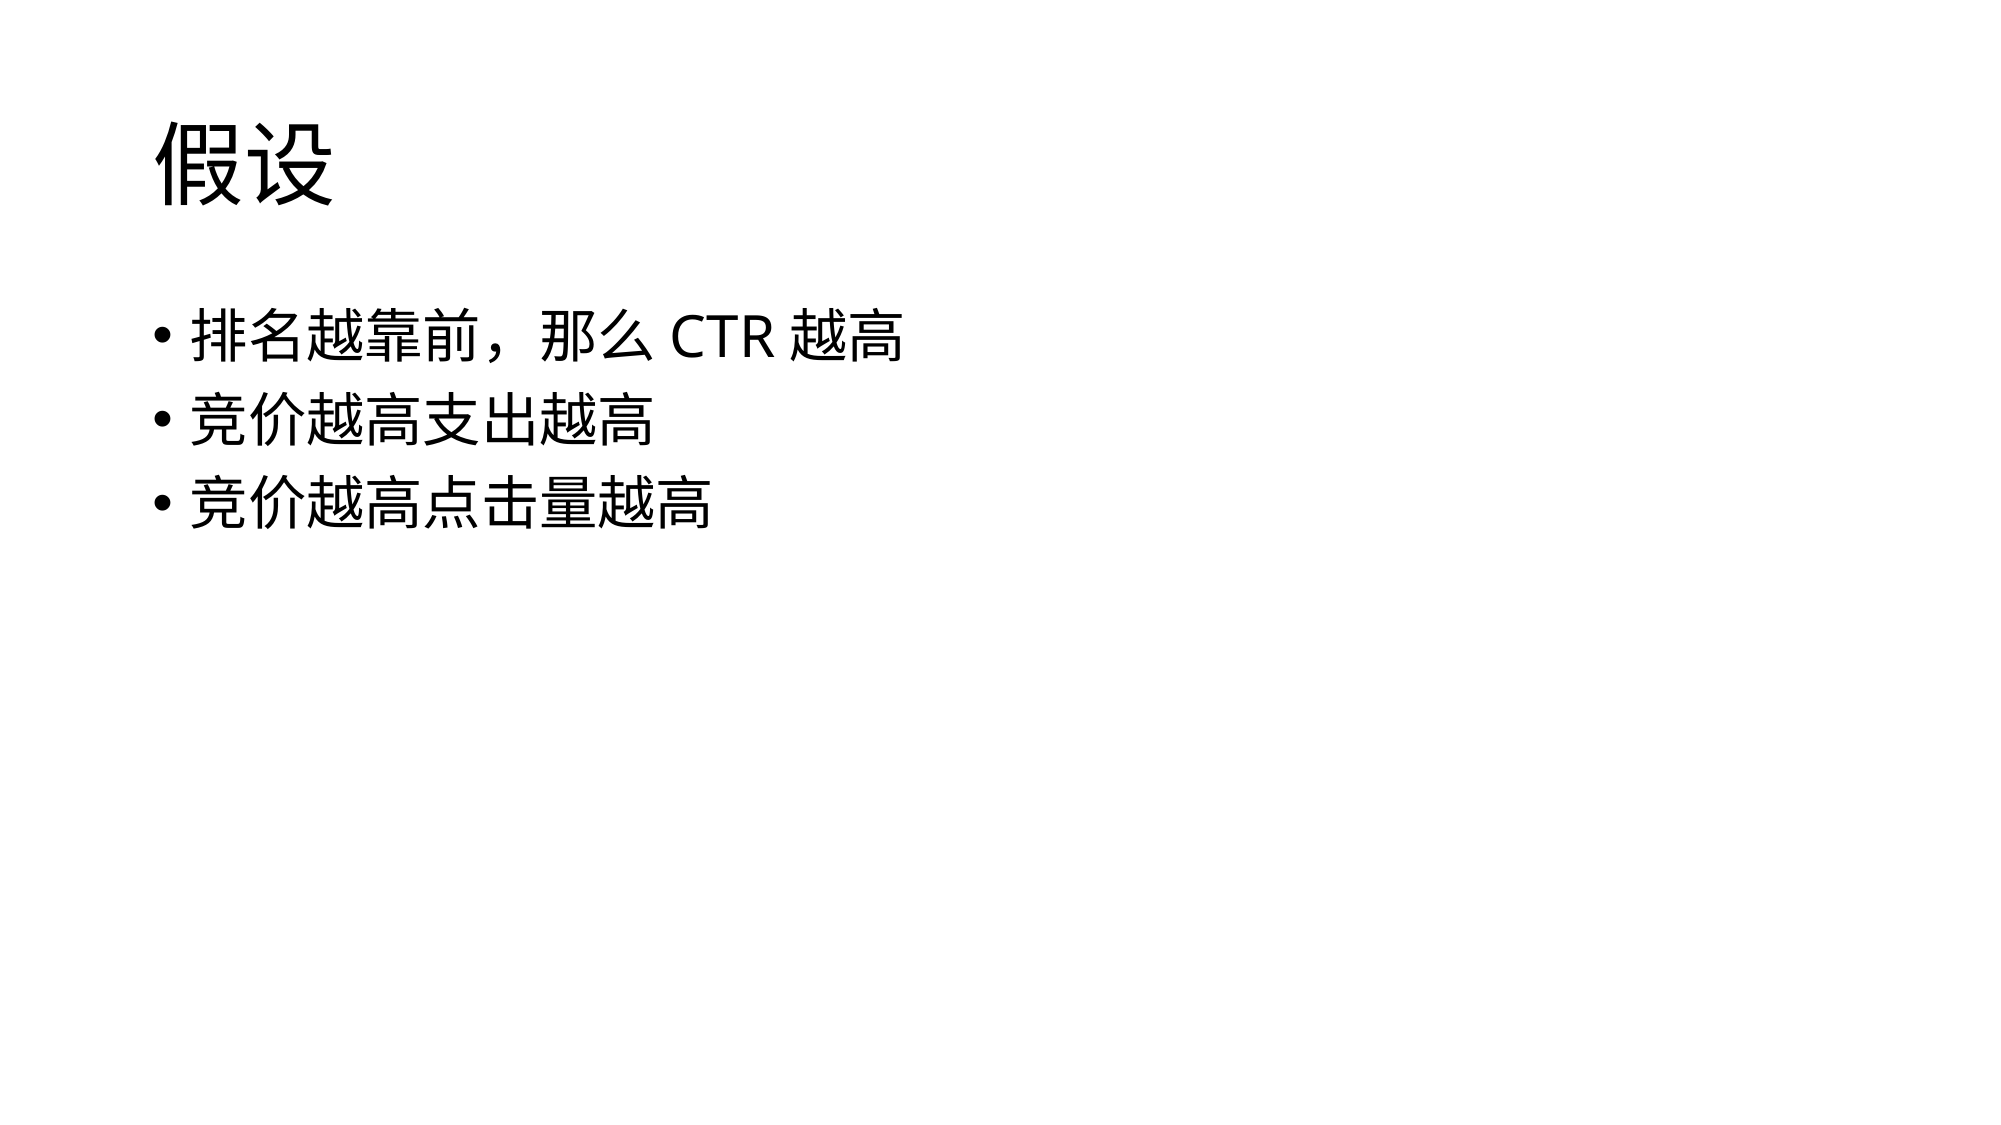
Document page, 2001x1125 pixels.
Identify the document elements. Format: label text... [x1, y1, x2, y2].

title 假设 [137, 59, 1863, 278]
list 排名越靠前，那么CTR越高 竞价越高支出越高 竞价越高点击量越高 [137, 299, 1863, 1014]
